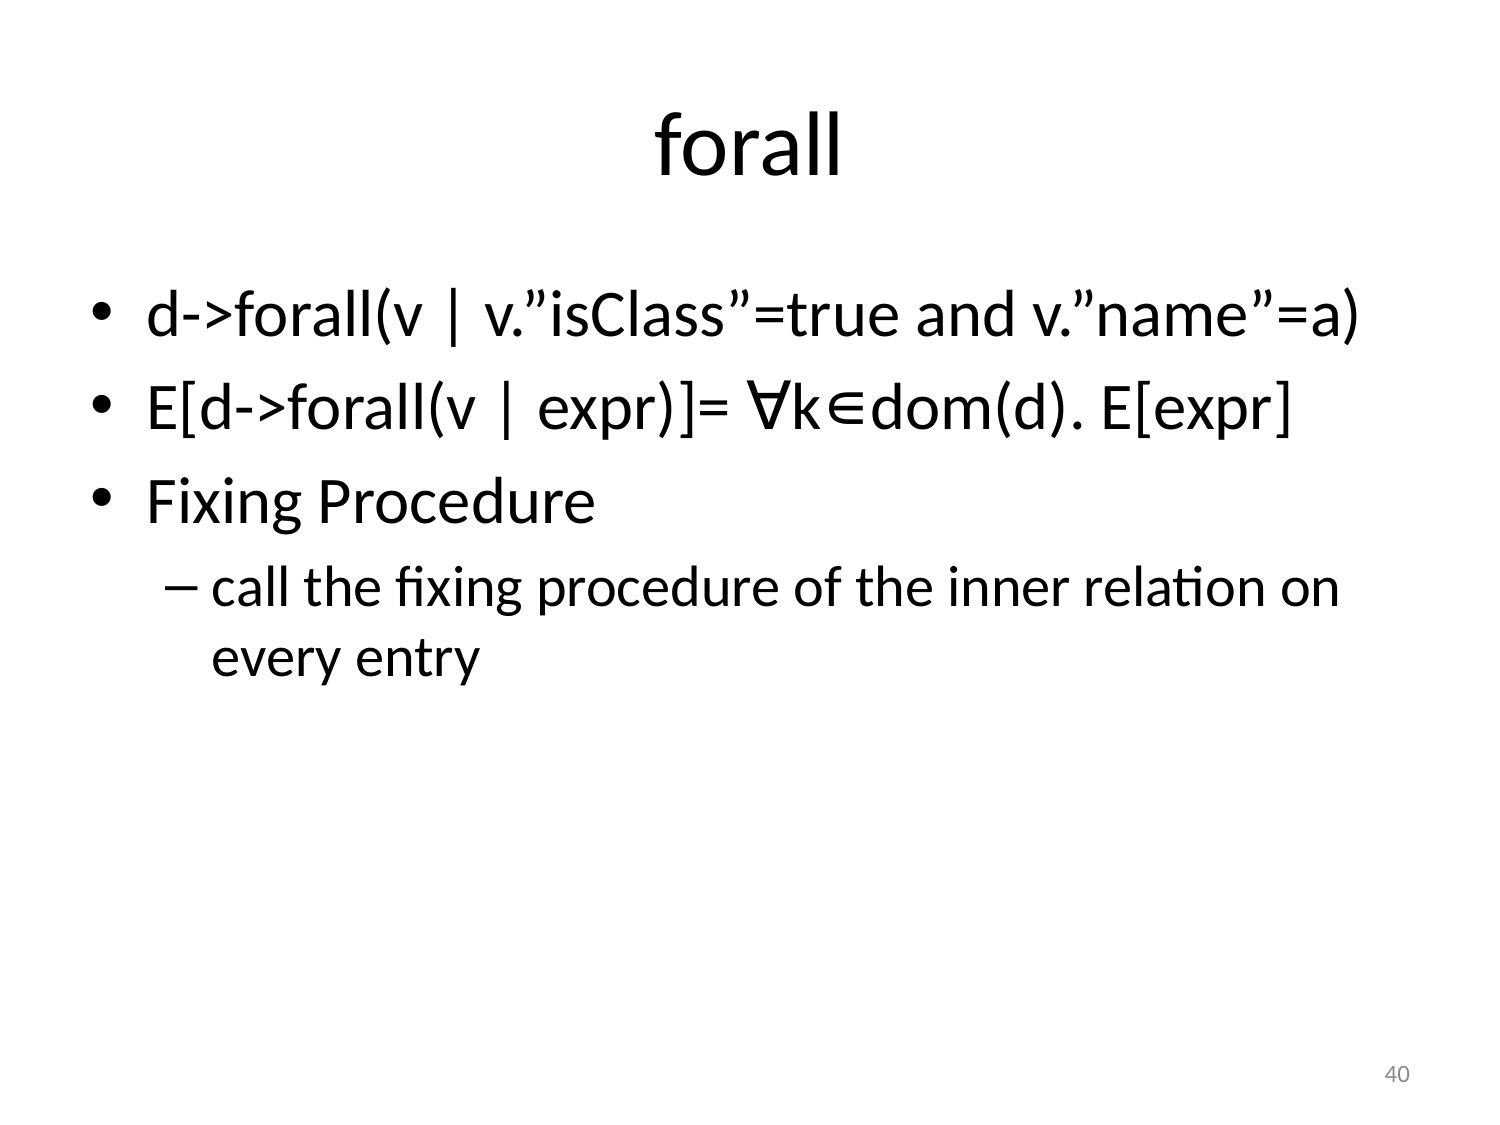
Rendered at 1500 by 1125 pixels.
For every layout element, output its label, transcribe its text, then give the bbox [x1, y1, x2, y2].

slide_number 40 [1074, 1042, 1425, 1103]
list d->forall(v | v.”isClass”=true and v.”name”=a) E[d->forall(v | expr)]= ∀k∊dom(d). E[expr] Fixing Procedure call the fixing procedure of the inner relation on every entry [75, 262, 1425, 1005]
title forall [75, 45, 1425, 233]
